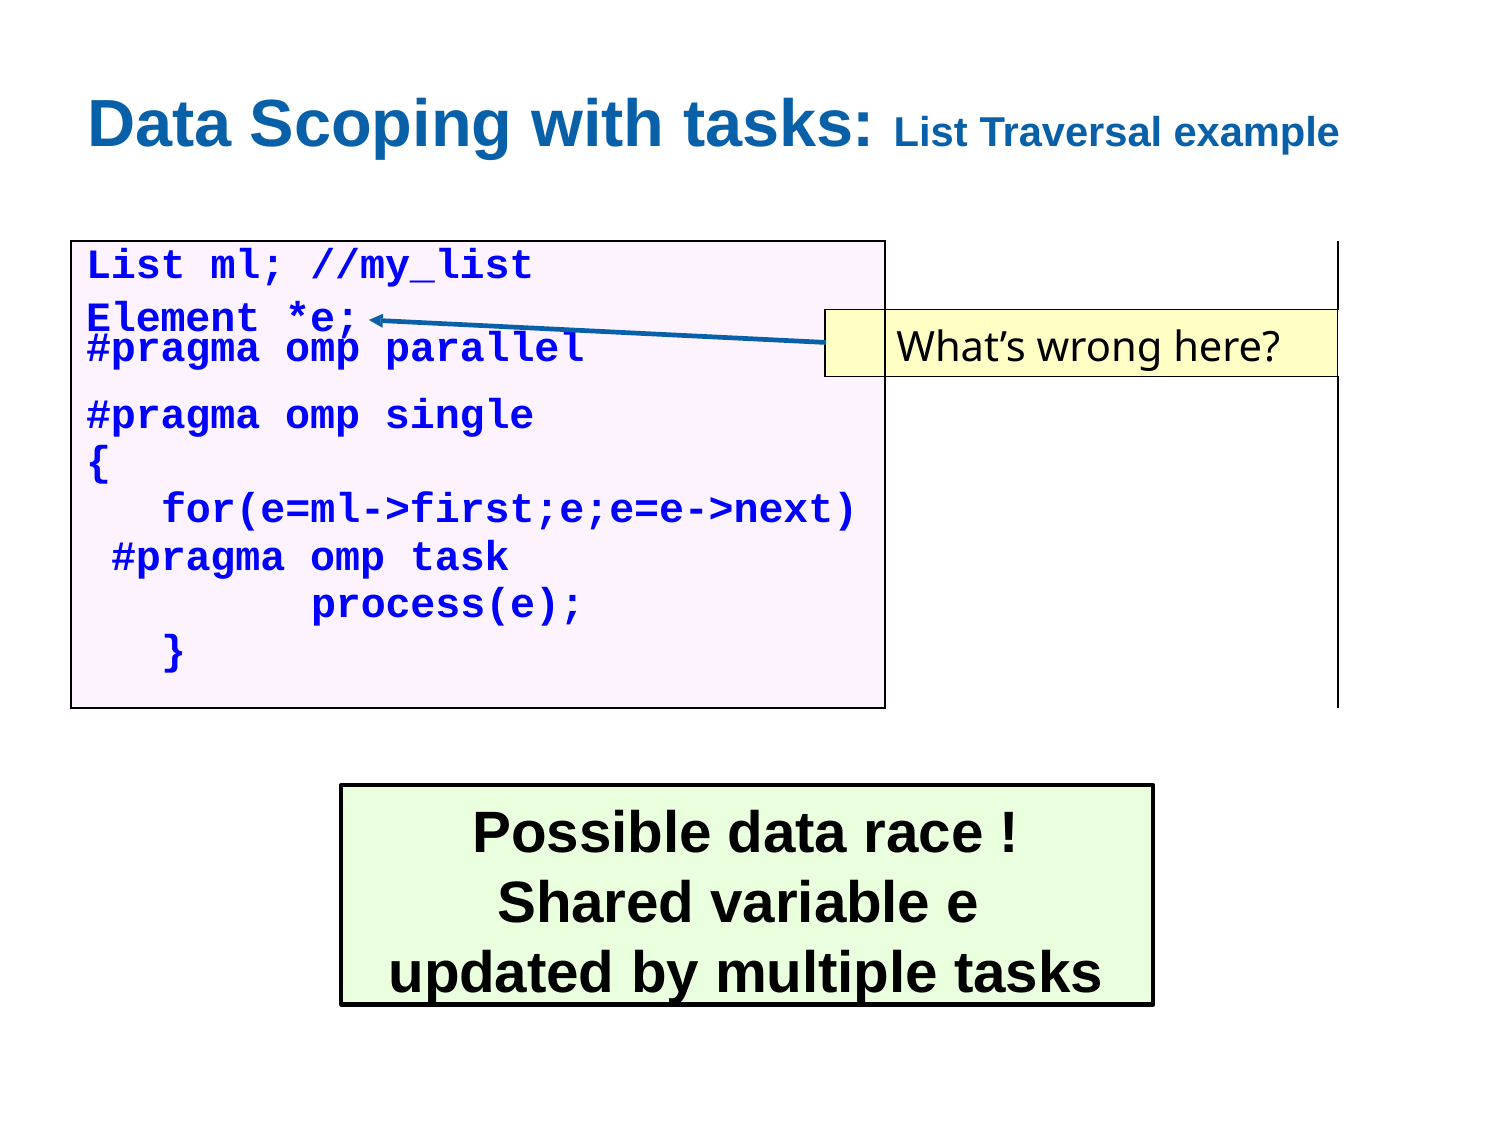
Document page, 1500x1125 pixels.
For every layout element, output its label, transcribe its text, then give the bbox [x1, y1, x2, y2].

table_cell Element *e; #pragma omp parallel [72, 310, 824, 376]
table_cell [886, 377, 1337, 708]
text_box Possible data race ! Shared variable e updated by multiple tasks [341, 785, 1154, 1005]
table_cell [826, 310, 884, 376]
text_box [368, 313, 827, 345]
table_cell What’s wrong here? [886, 310, 1337, 376]
table_header List ml; //my_list [72, 242, 884, 310]
table_header [886, 268, 1337, 309]
table_cell #pragma omp single { for(e=ml->first;e;e=e->next) #pragma omp task process(e); } [72, 376, 884, 707]
title Data Scoping with tasks: List Traversal example [85, 77, 1345, 268]
